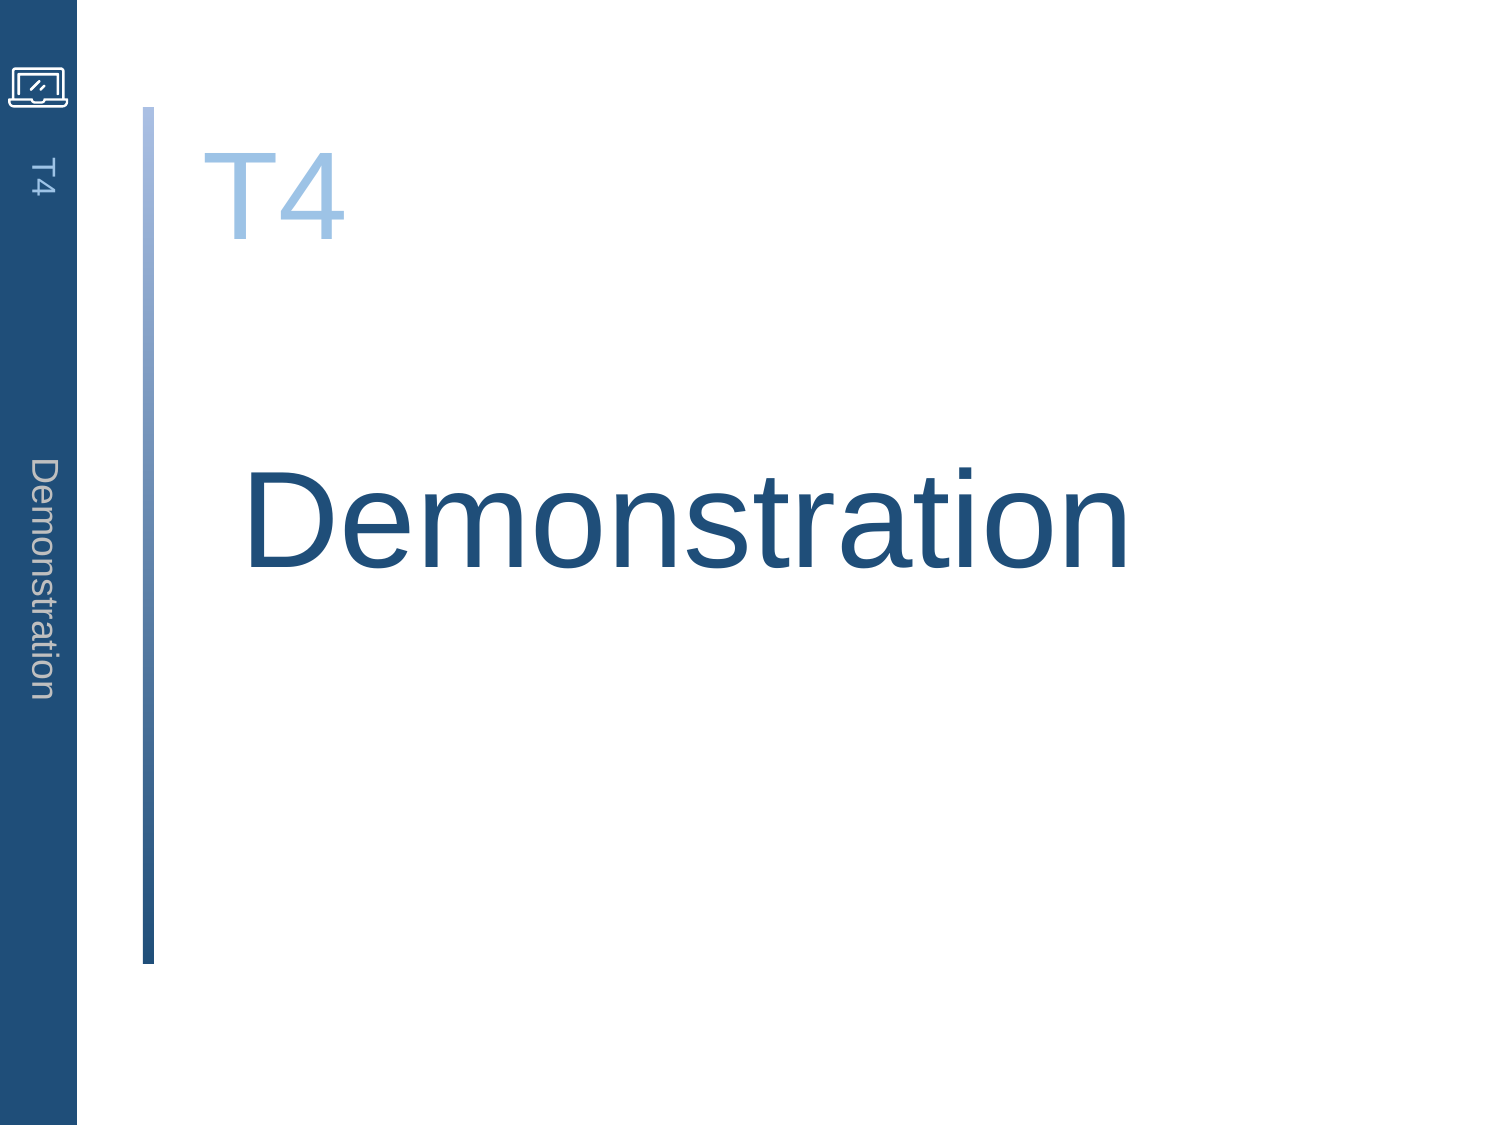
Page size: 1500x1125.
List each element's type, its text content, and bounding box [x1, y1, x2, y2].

text_box [142, 107, 155, 965]
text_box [8, 67, 69, 108]
text_box T4 Demonstration [1, 143, 78, 1058]
text_box [0, 0, 78, 1125]
text_box T4 Demonstration [187, 107, 1468, 603]
